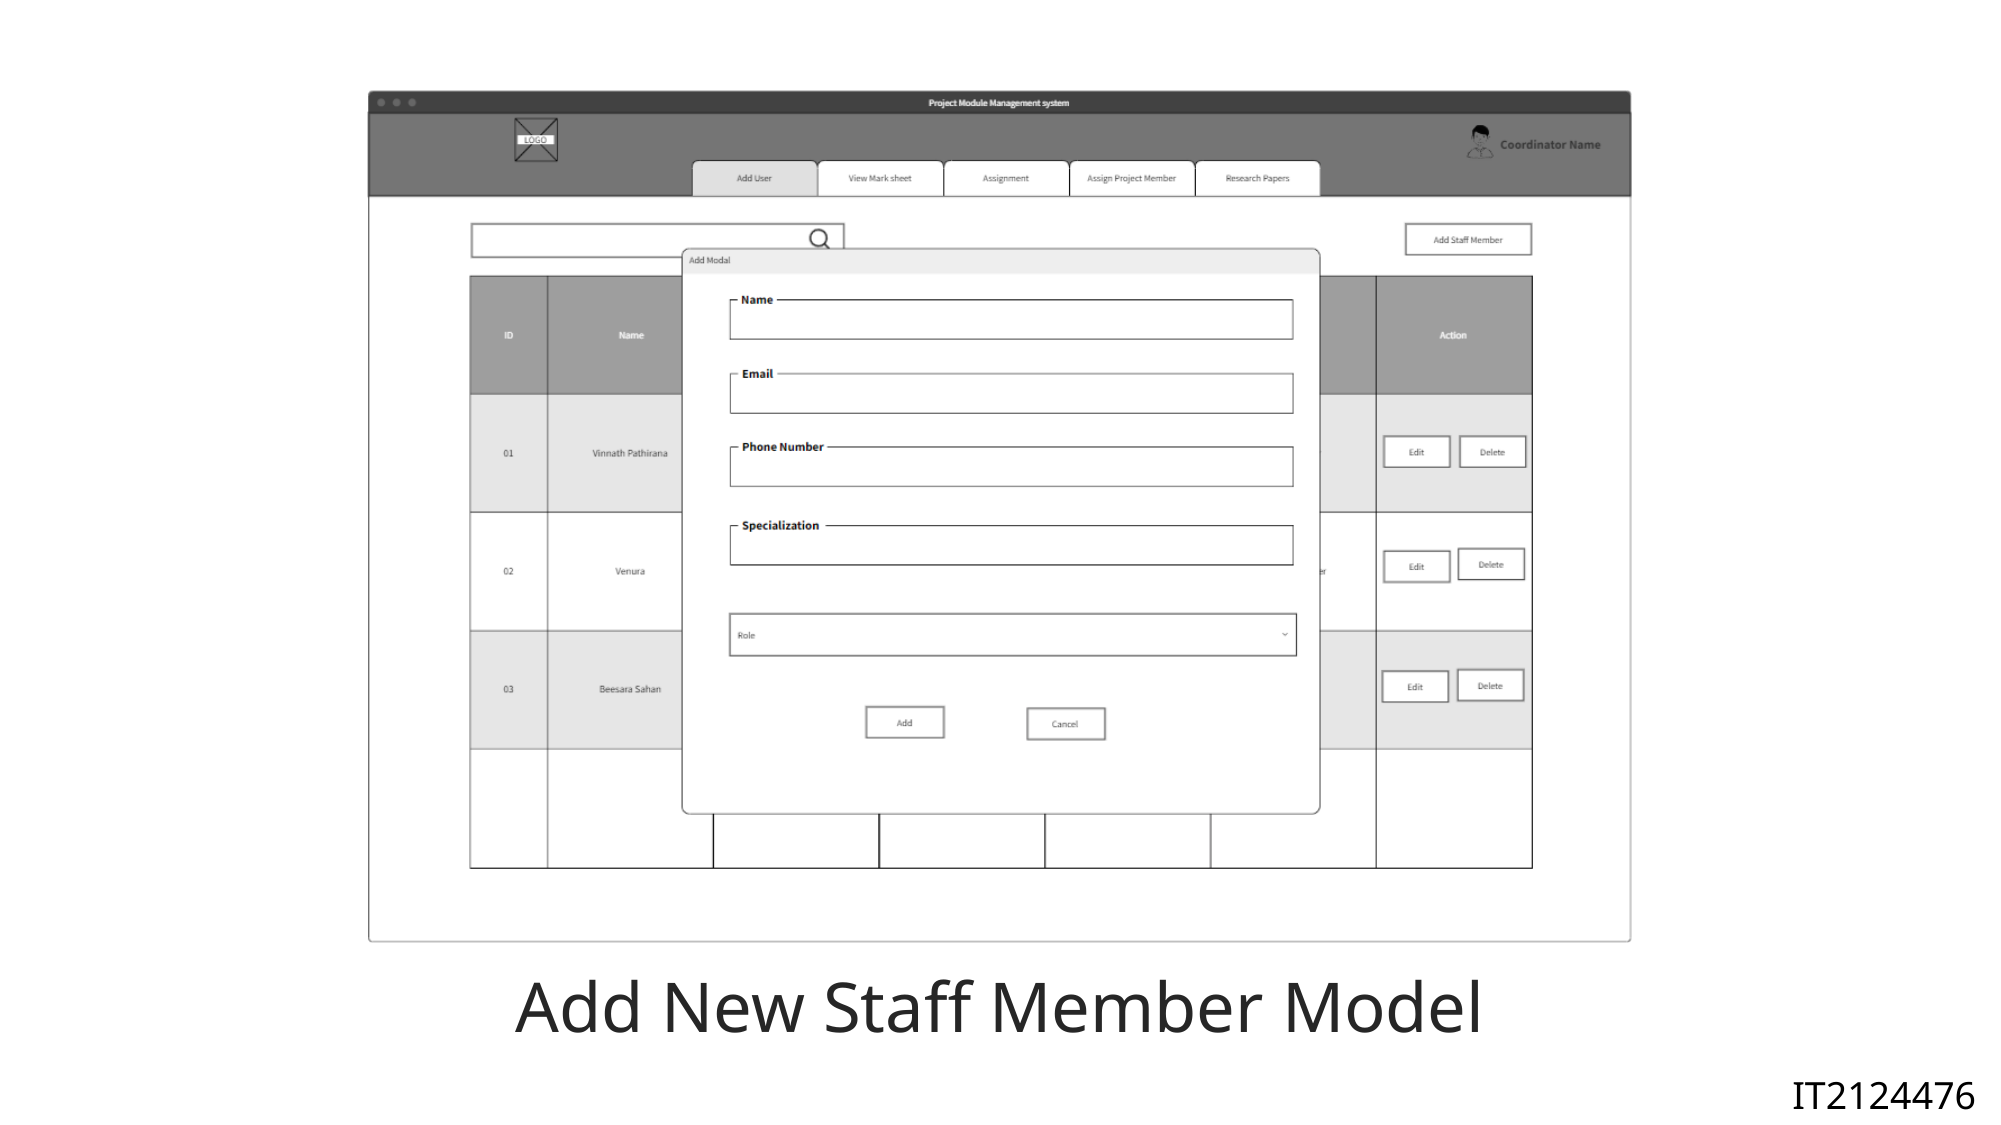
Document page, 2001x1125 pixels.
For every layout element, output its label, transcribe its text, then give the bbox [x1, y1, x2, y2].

text_box Add New Staff Member Model [80, 949, 1920, 1072]
text_box IT21244766 [1777, 1064, 2000, 1125]
picture [366, 87, 1634, 943]
